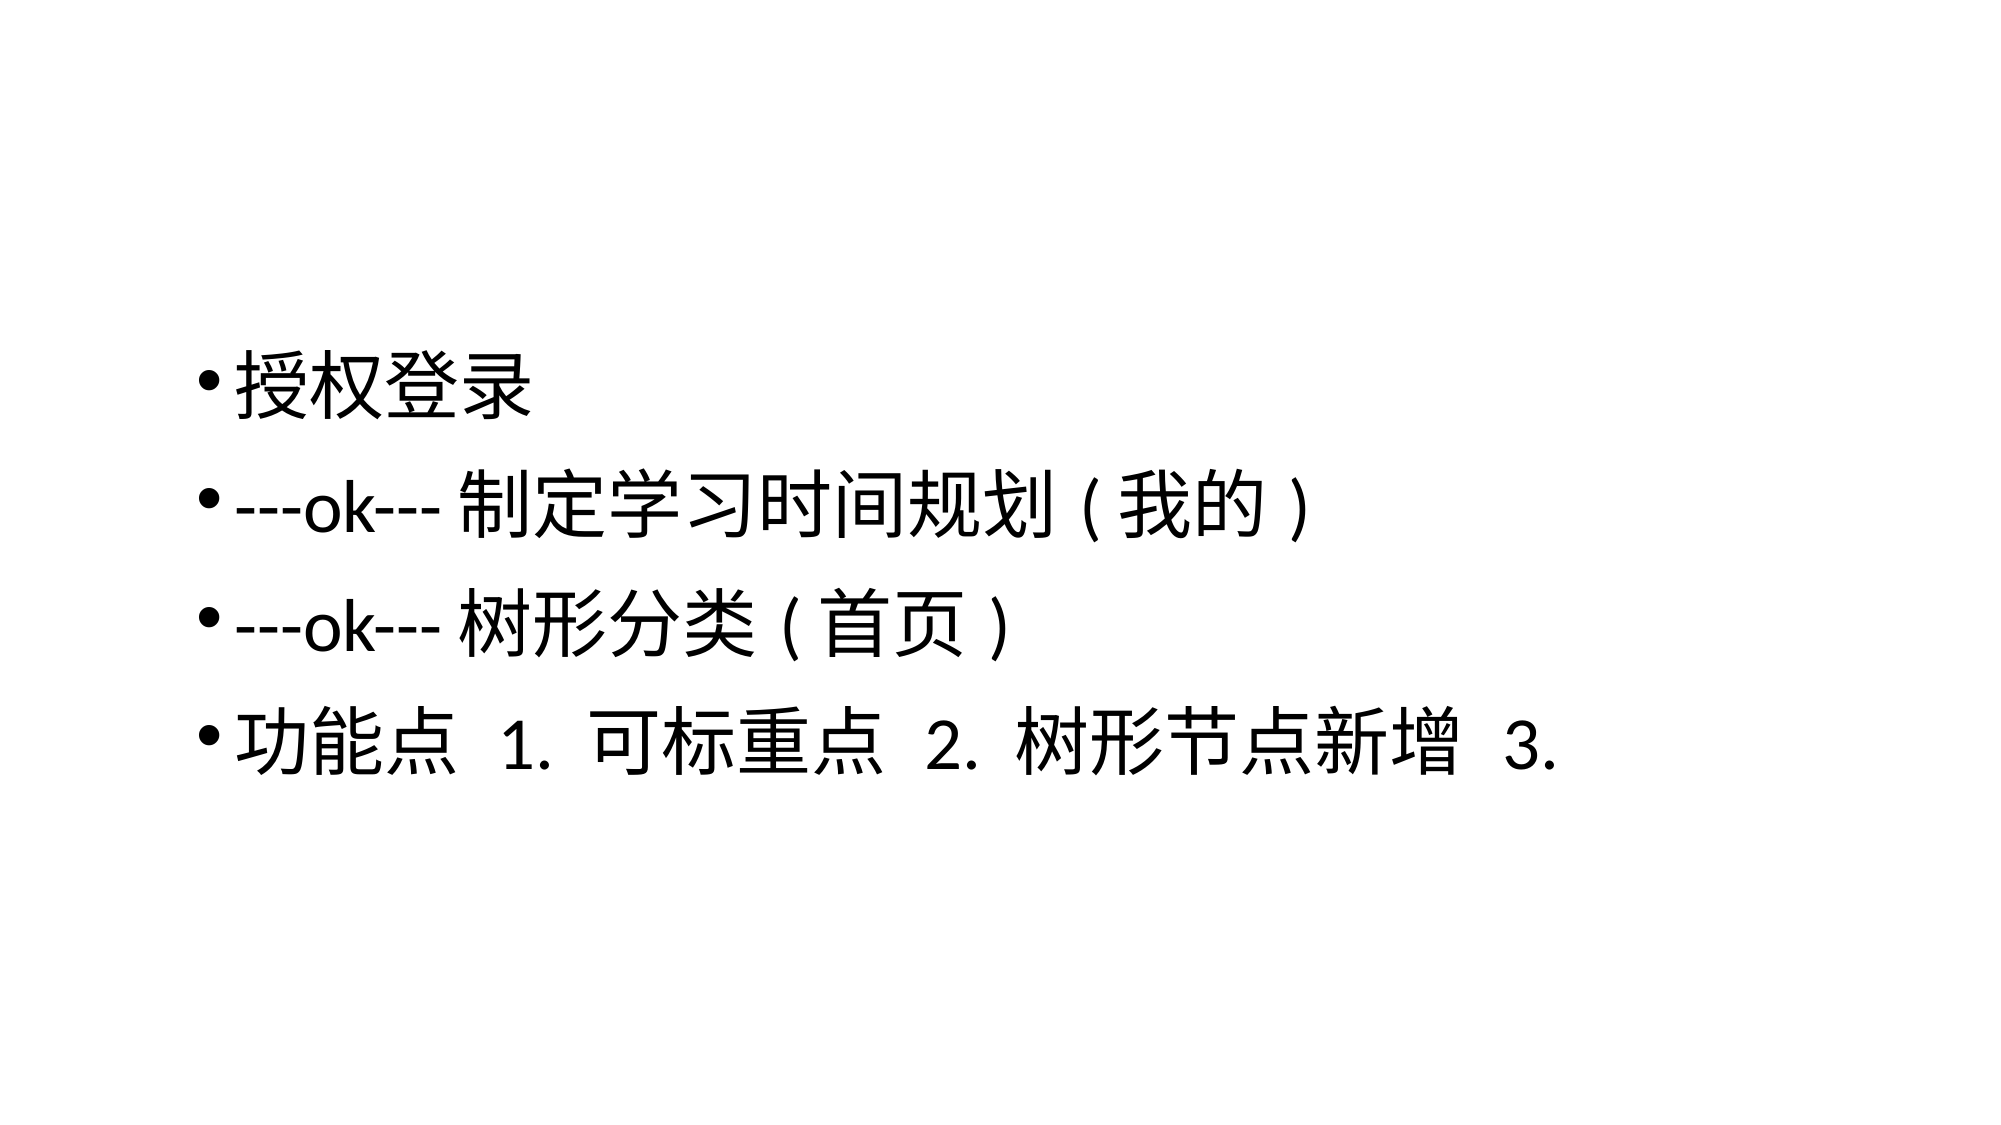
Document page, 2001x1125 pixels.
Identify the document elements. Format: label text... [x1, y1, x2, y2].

text_box 授权登录 ---ok---制定学习时间规划(我的) ---ok---树形分类(首页) 功能点 1. 可标重点 2. 树形节点新增 3. [181, 138, 1819, 987]
